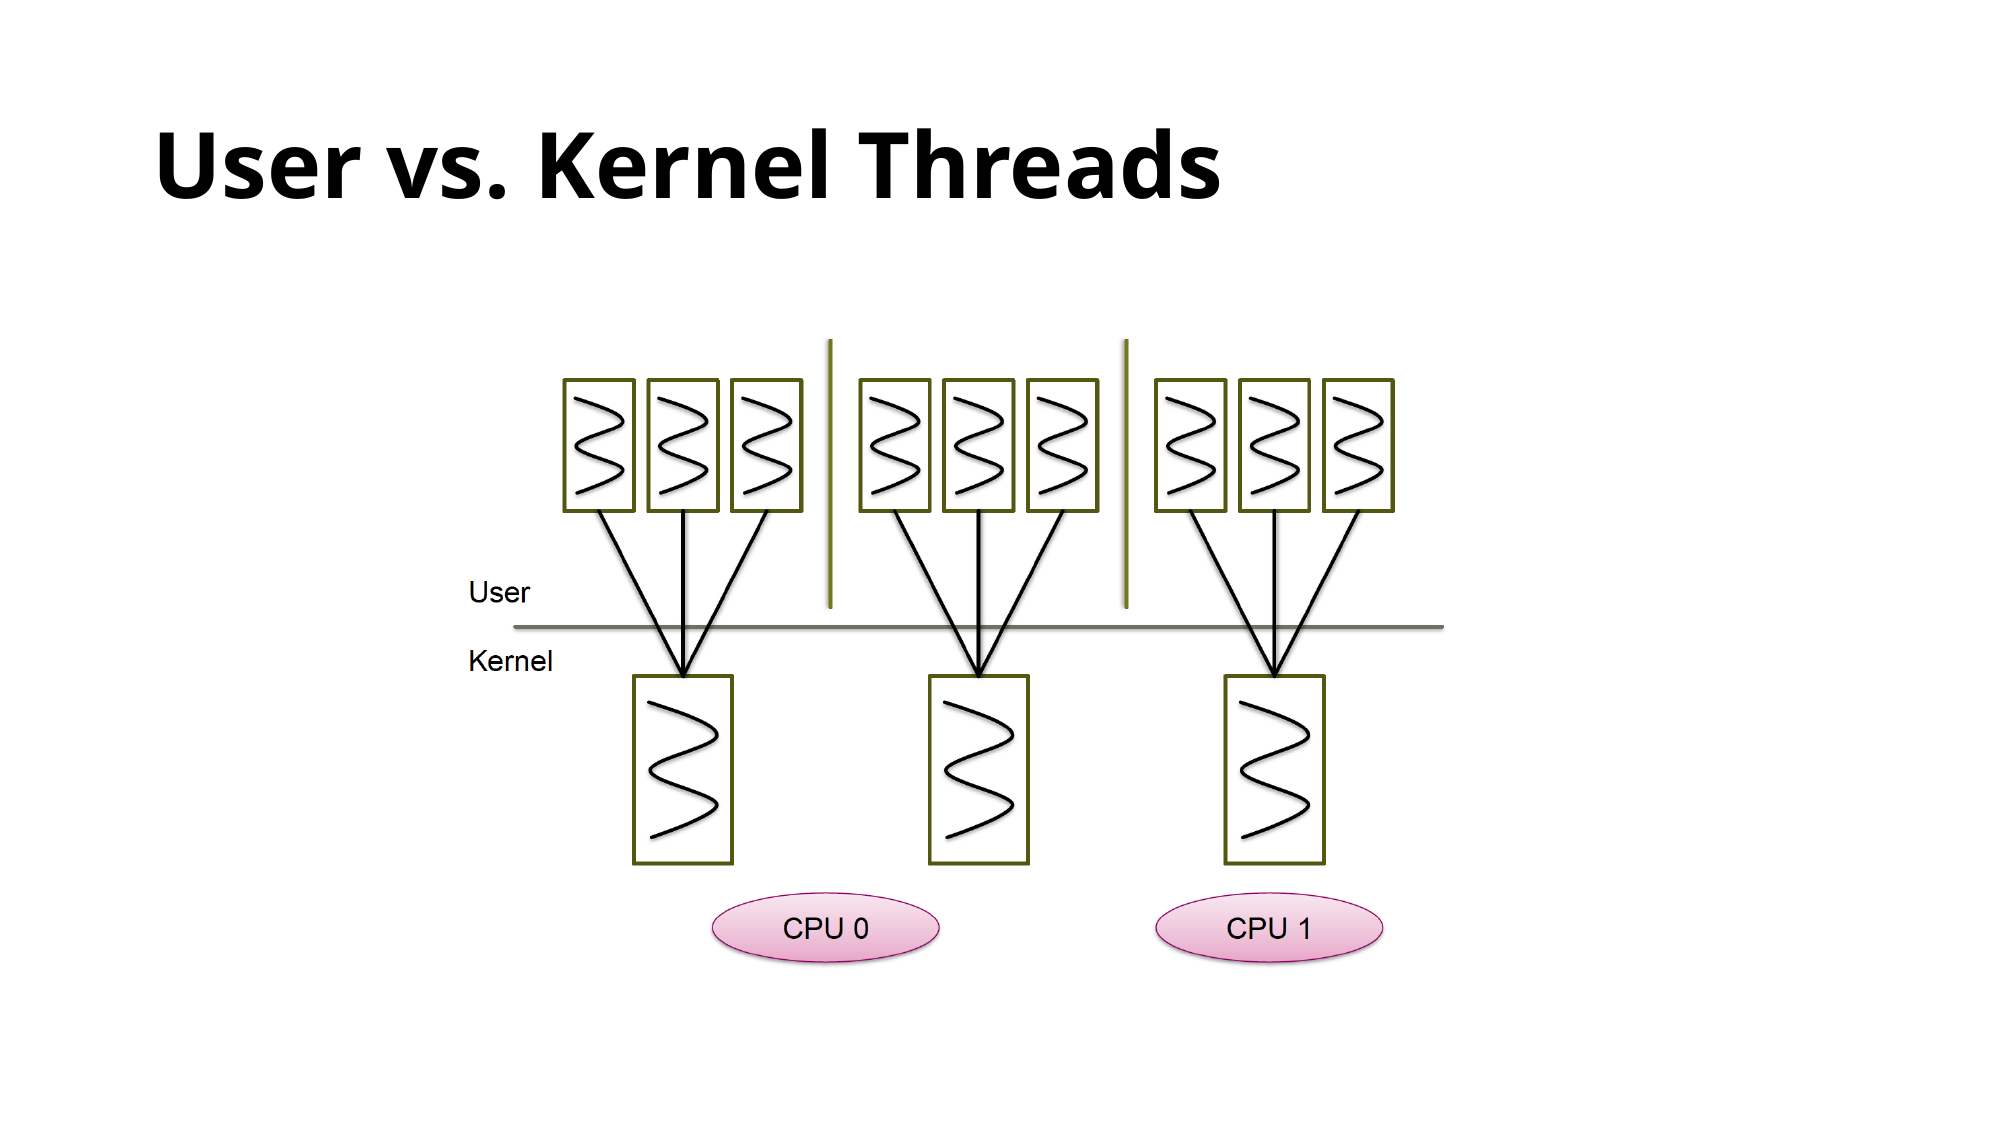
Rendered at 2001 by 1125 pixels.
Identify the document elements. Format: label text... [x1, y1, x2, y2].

title User vs. Kernel Threads [137, 59, 1863, 278]
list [450, 277, 1550, 992]
